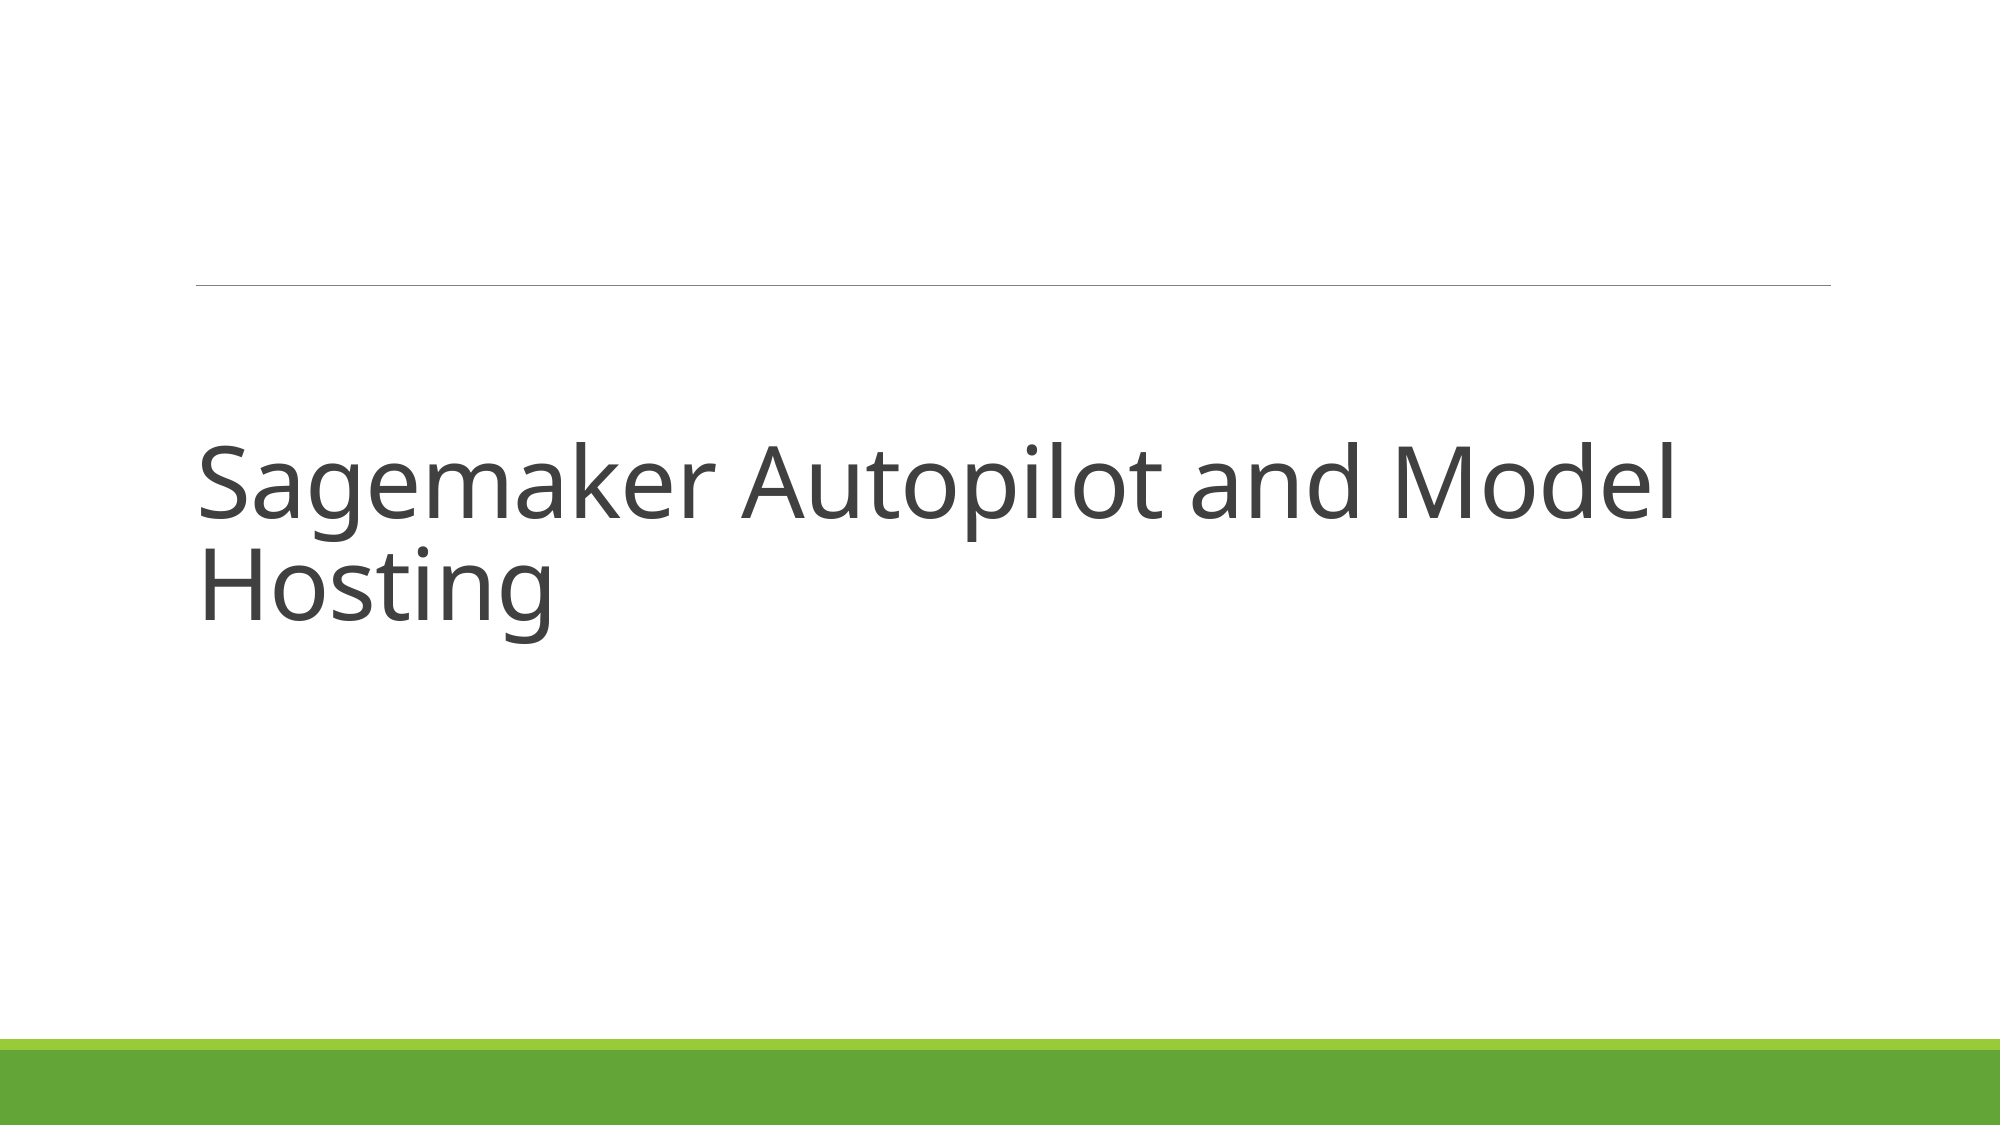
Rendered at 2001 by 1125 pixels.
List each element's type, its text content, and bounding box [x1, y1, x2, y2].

title Sagemaker Autopilot and Model Hosting [181, 430, 1907, 649]
